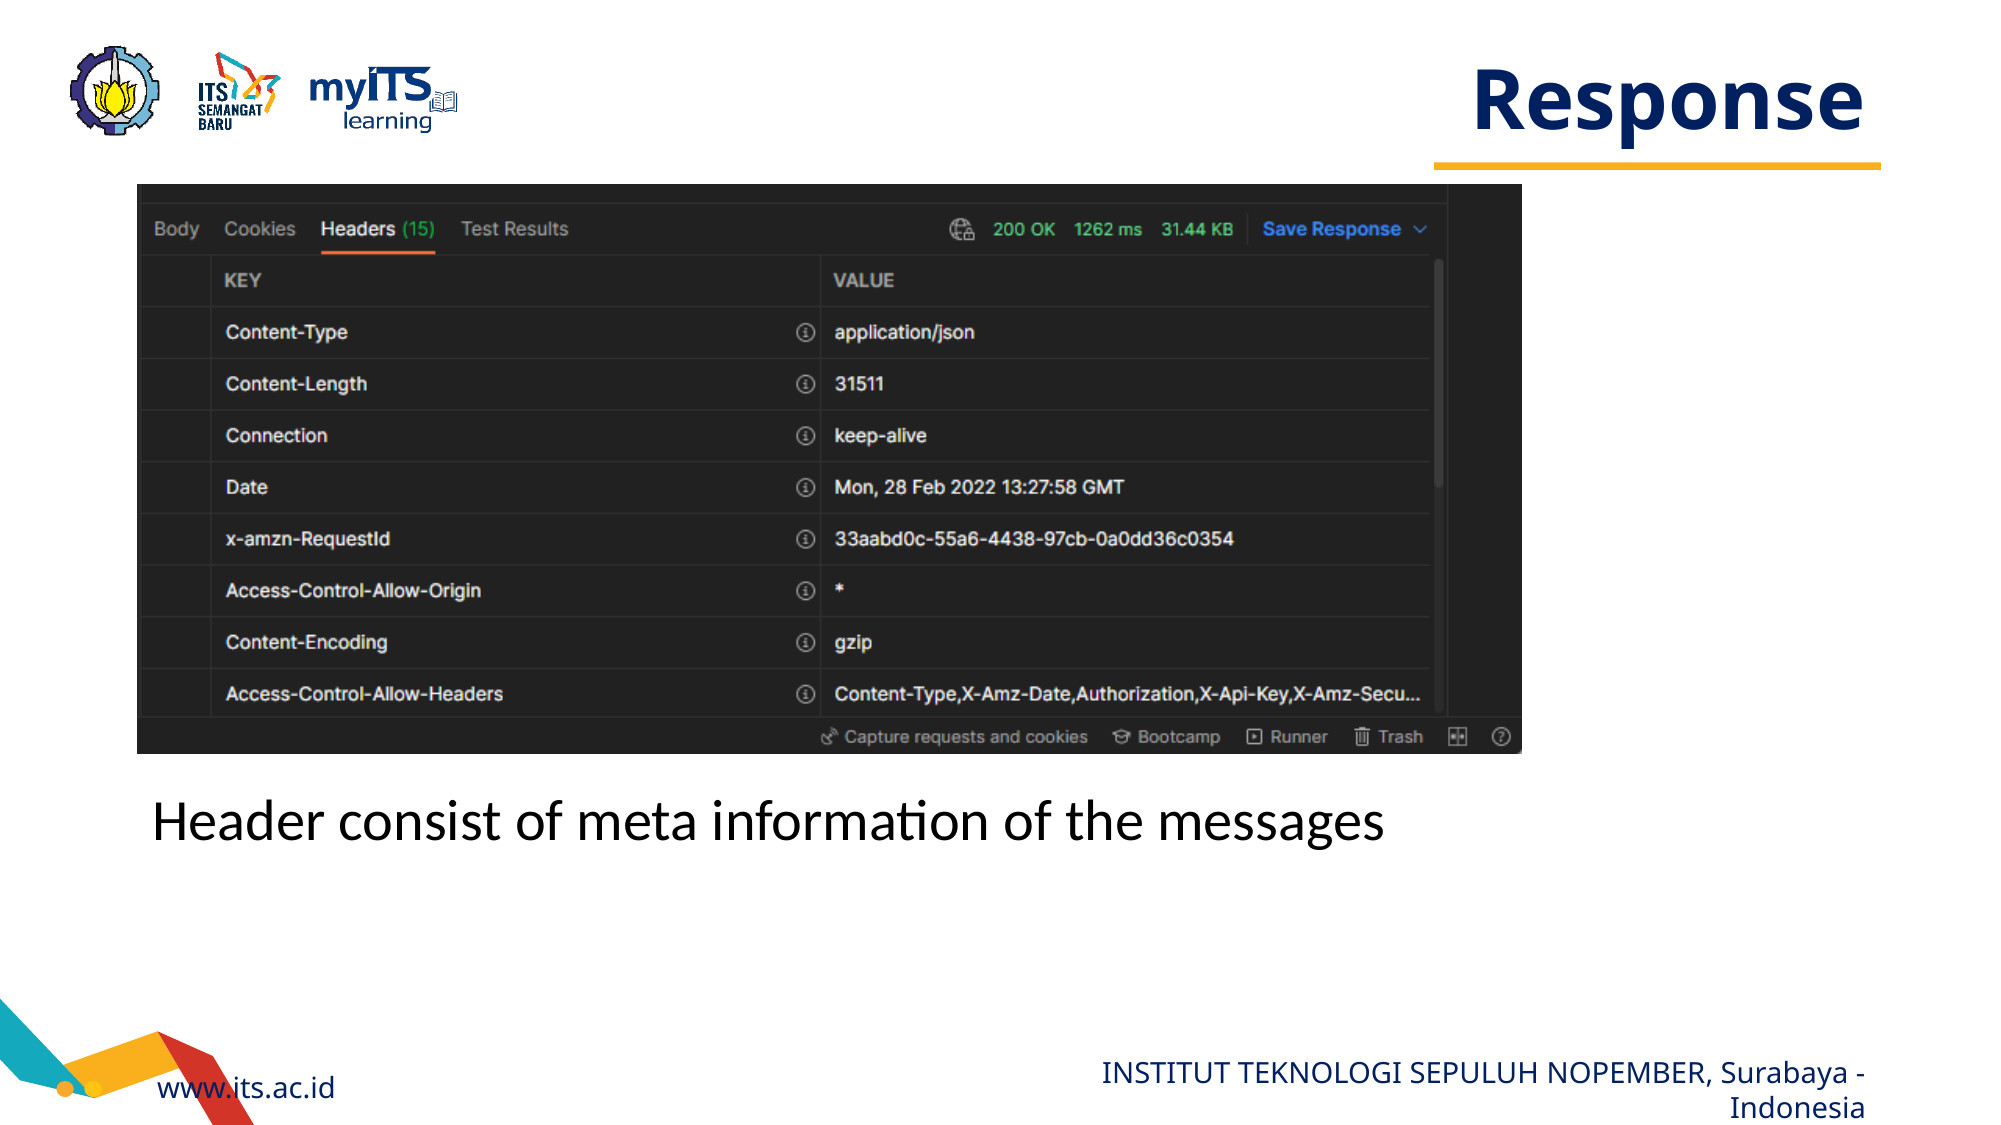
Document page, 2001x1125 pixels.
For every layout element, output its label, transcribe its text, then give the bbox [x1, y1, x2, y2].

picture [0, 1019, 275, 1125]
picture [188, 39, 482, 150]
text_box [56, 1080, 102, 1098]
text_box www.its.ac.id [275, 1061, 785, 1112]
picture [137, 184, 1523, 754]
picture [69, 45, 160, 136]
text_box [1433, 161, 1882, 171]
text_box Response [886, 17, 1881, 156]
list Header consist of meta information of the messages [137, 782, 1904, 1014]
text_box INSTITUT TEKNOLOGI SEPULUH NOPEMBER, Surabaya - Indonesia [944, 1046, 1881, 1125]
